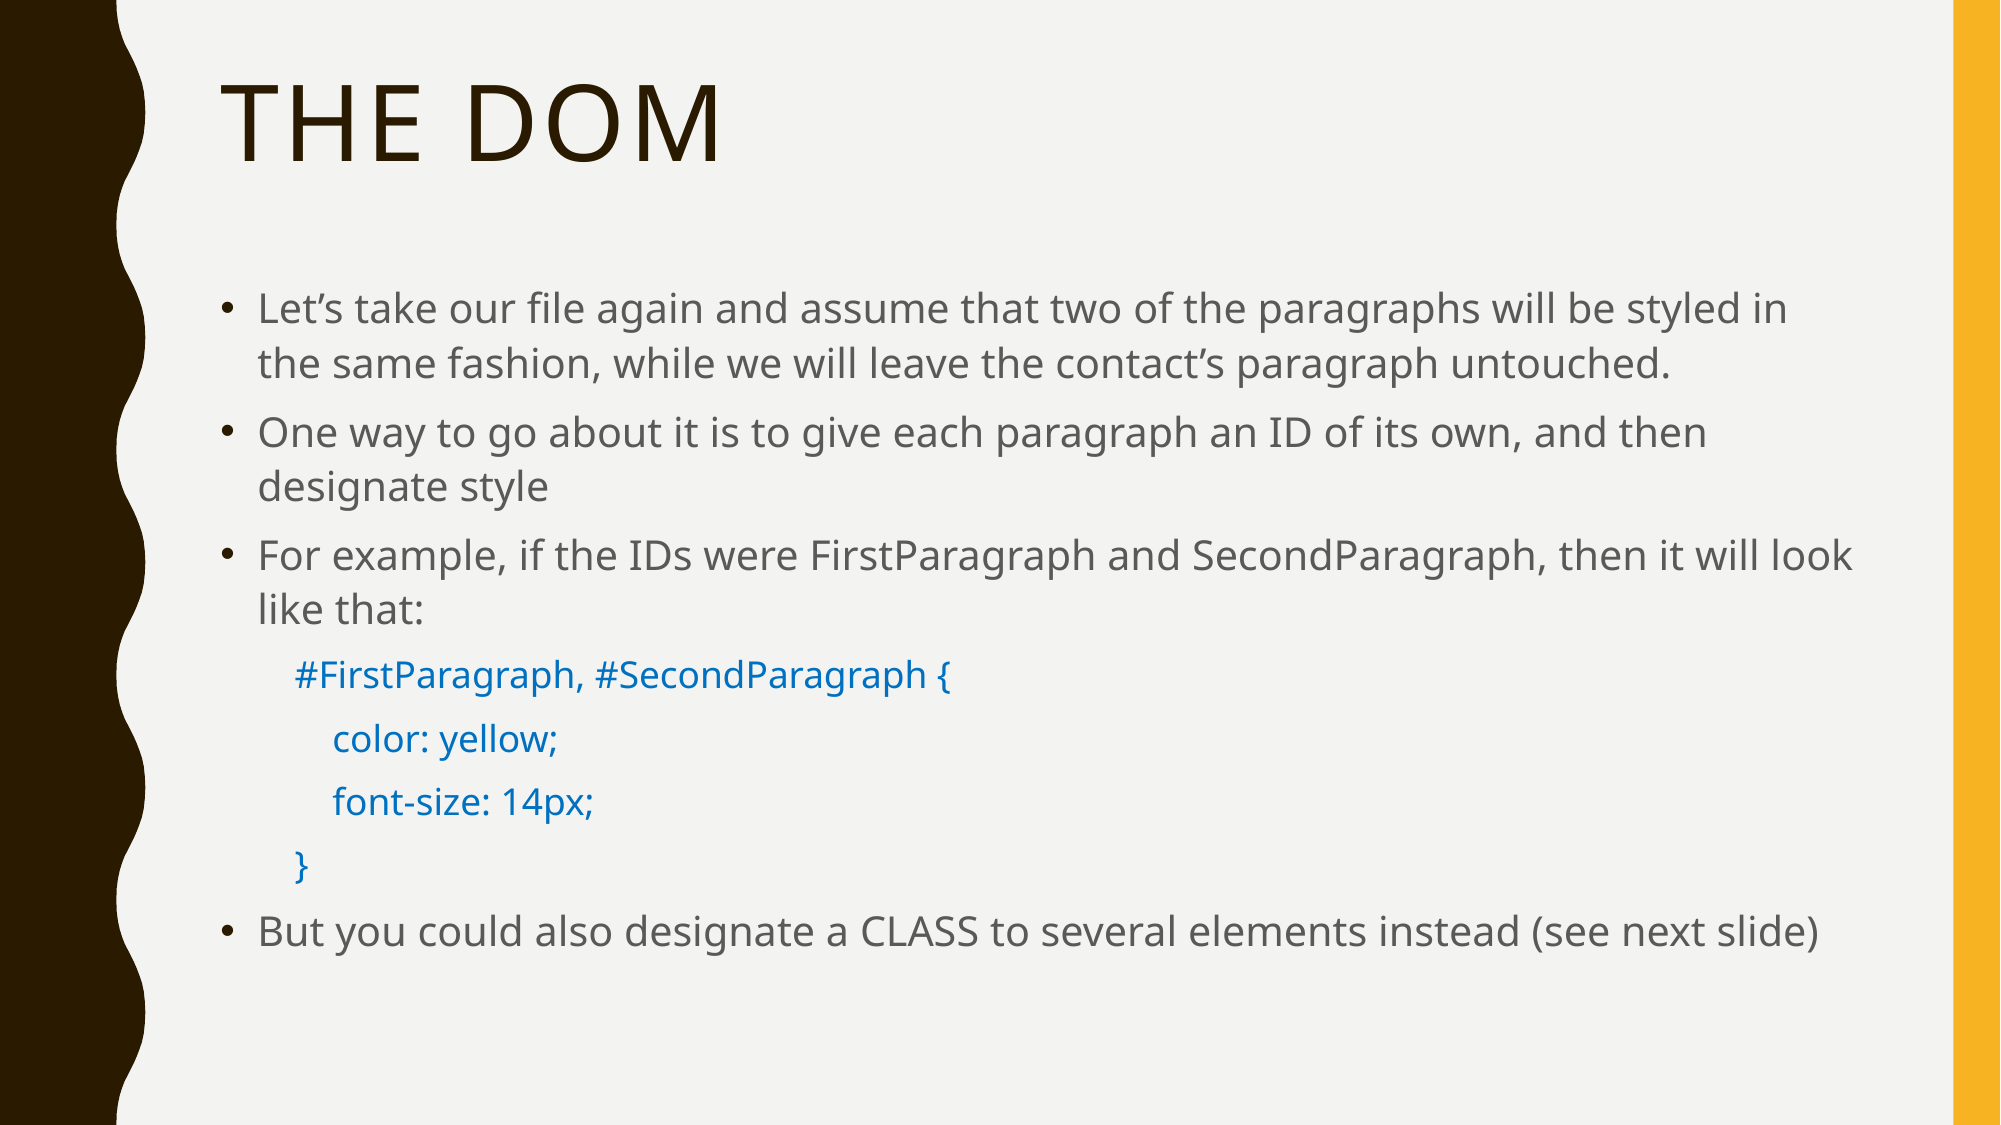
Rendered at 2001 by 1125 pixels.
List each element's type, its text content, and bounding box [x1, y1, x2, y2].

title The dom [205, 62, 1875, 270]
list Let’s take our file again and assume that two of the paragraphs will be styled in the same fashion, while we will leave the contact’s paragraph untouched. One way to go about it is to give each paragraph an ID of its own, and then designate style For example, if the IDs were FirstParagraph and SecondParagraph, then it will look like that: #FirstParagraph, #SecondParagraph { color: yellow; font-size: 14px; } But you could also designate a CLASS to several elements instead (see next slide) [205, 270, 1875, 965]
